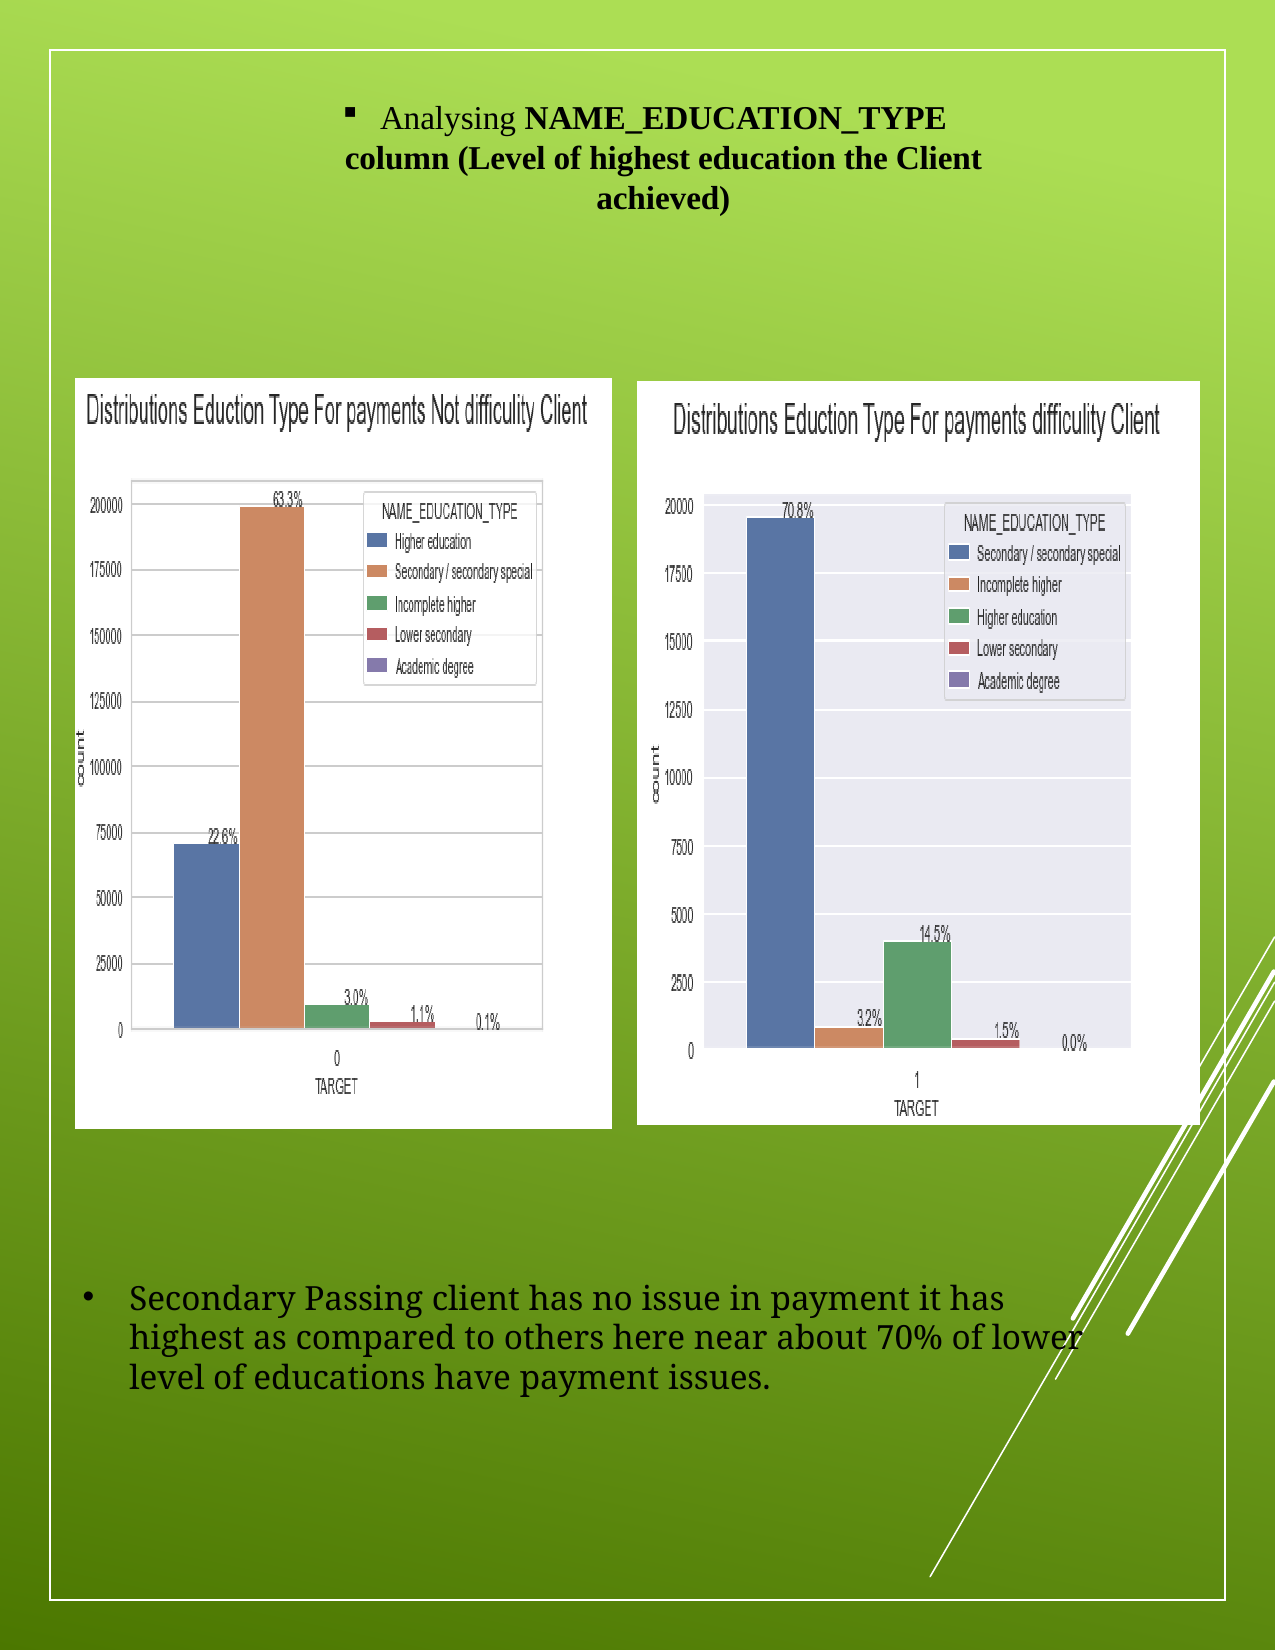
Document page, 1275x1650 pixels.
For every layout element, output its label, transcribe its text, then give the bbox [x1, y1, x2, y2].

text_box Analysing NAME_EDUCATION_TYPE column (Level of highest education the Client achieved) [287, 94, 1000, 217]
picture [637, 381, 1200, 1126]
text_box Secondary Passing client has no issue in payment it has highest as compared to others here near about 70% of lower level of educations have payment issues. [67, 1269, 1113, 1404]
picture [75, 378, 613, 1129]
